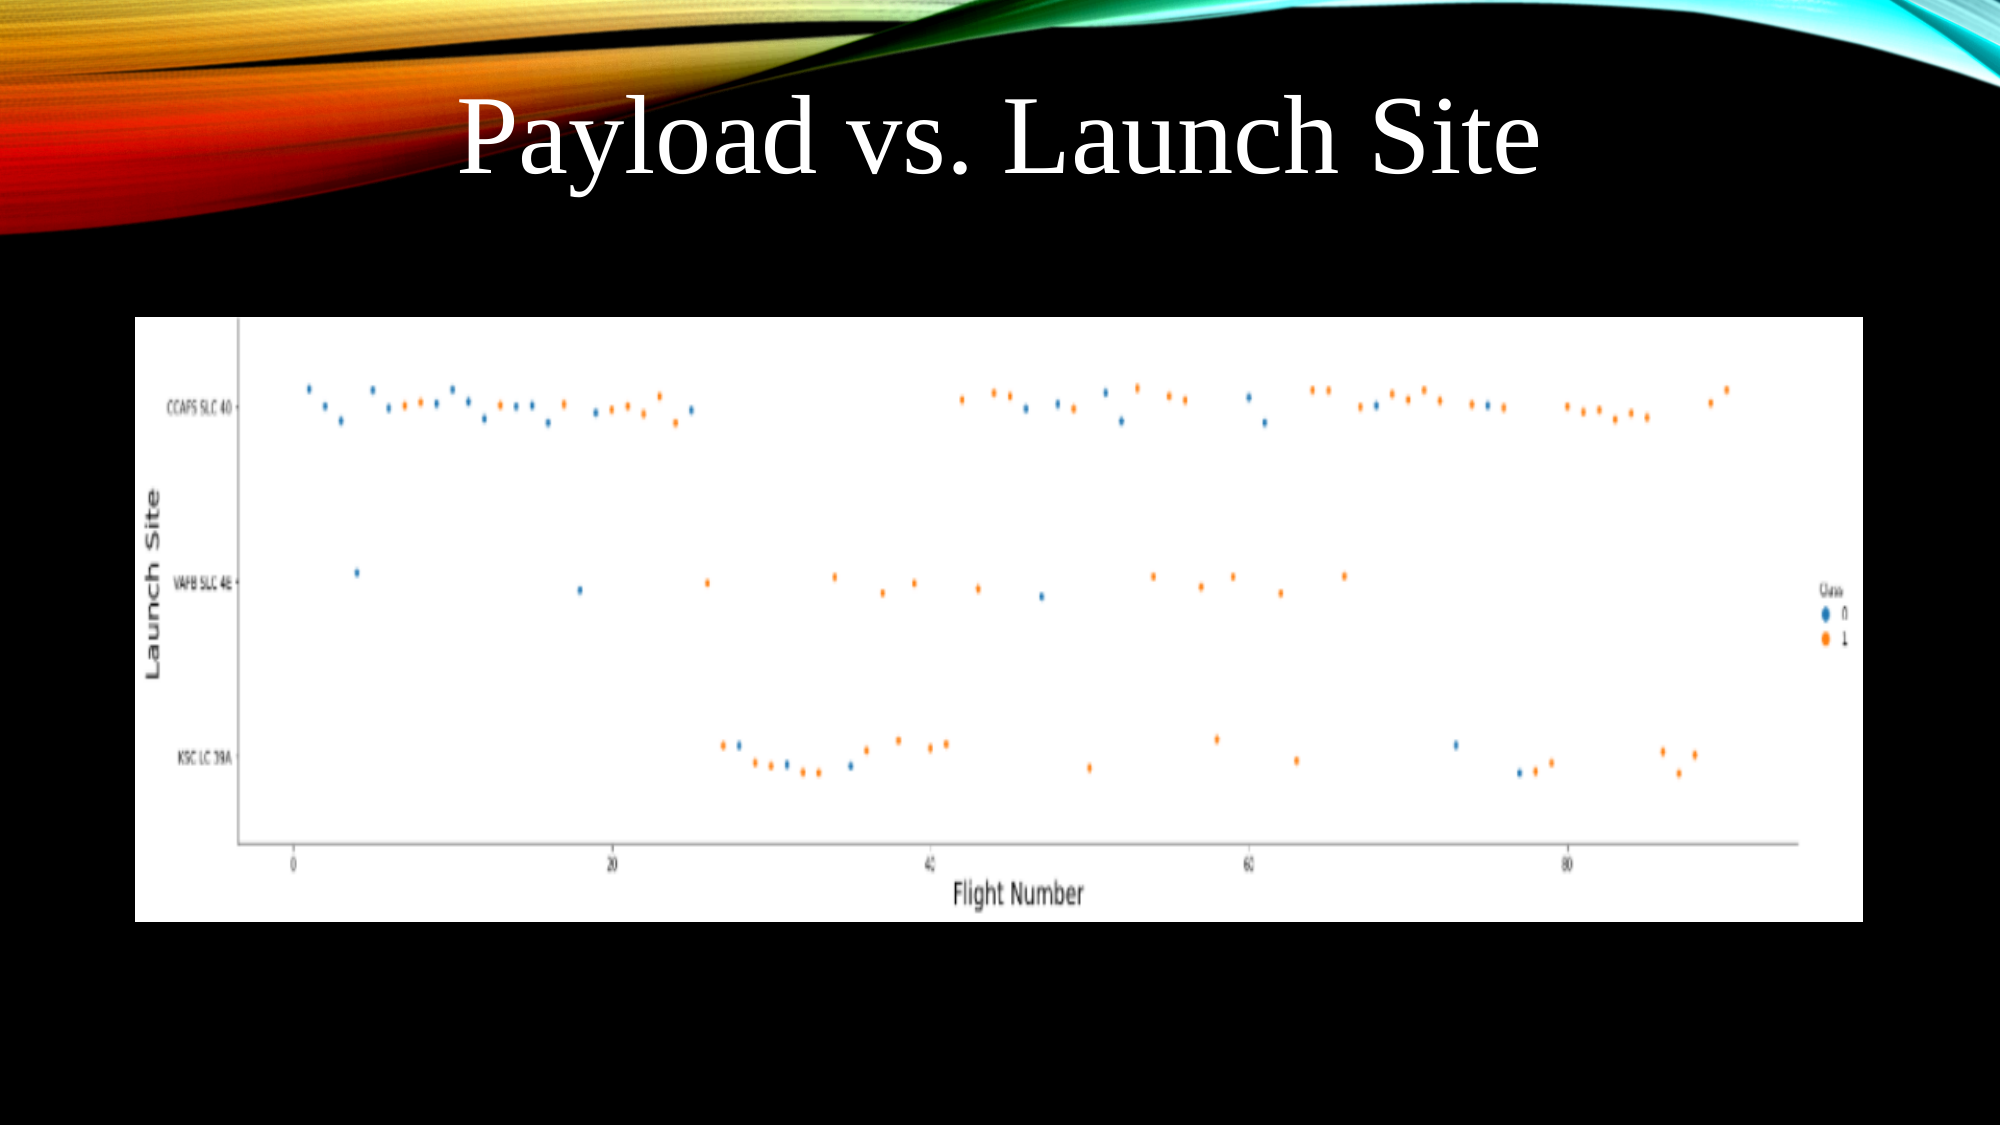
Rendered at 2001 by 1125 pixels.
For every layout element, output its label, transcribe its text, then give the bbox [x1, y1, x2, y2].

picture [134, 316, 1863, 923]
text_box Payload vs. Launch Site [380, 67, 1620, 206]
picture [0, 0, 2000, 237]
